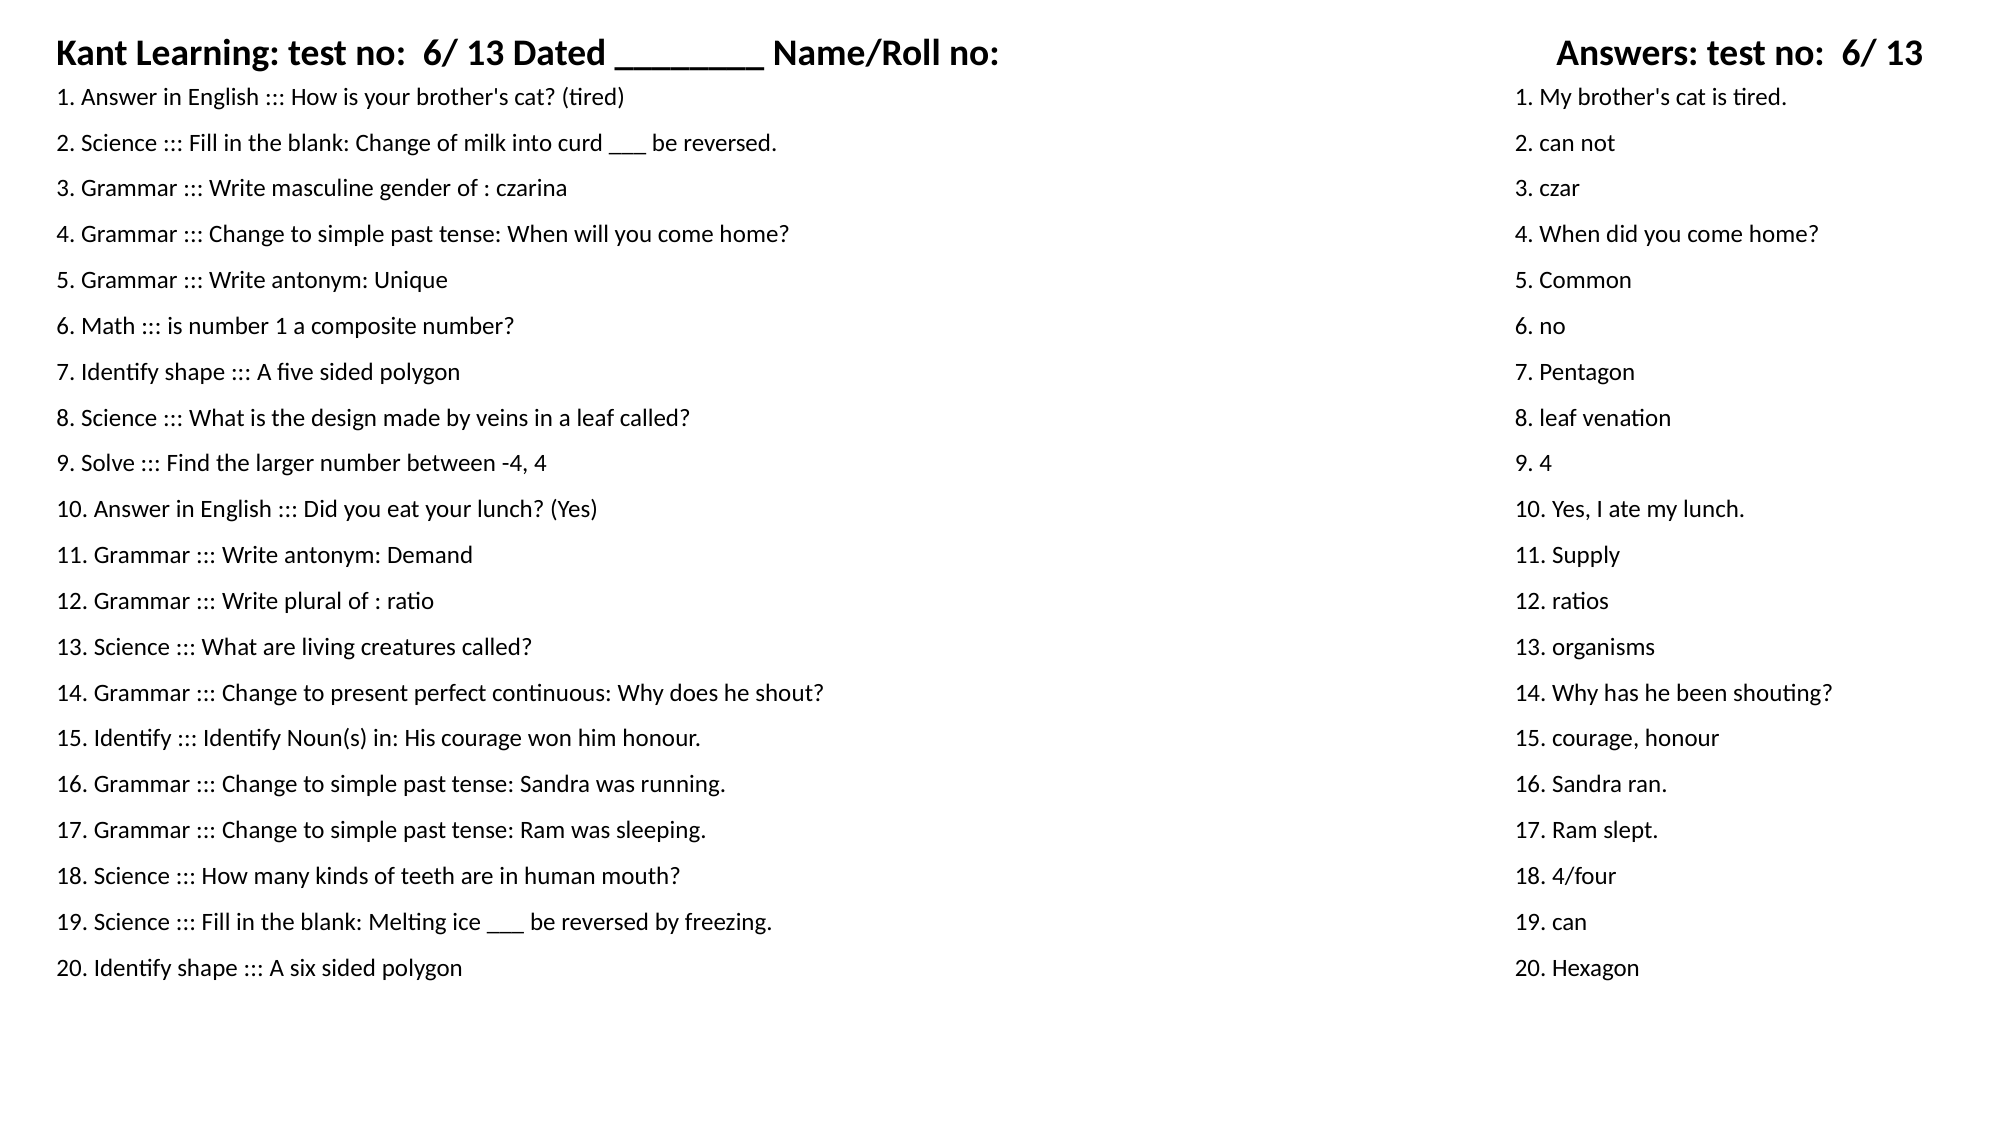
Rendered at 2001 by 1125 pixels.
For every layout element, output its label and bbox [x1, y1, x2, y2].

text_box [41, 20, 2000, 301]
text_box [41, 577, 1440, 851]
text_box [1500, 577, 1900, 851]
text_box [41, 302, 1440, 576]
text_box [1500, 302, 1900, 576]
text_box [1500, 852, 1900, 989]
text_box [41, 852, 1440, 989]
